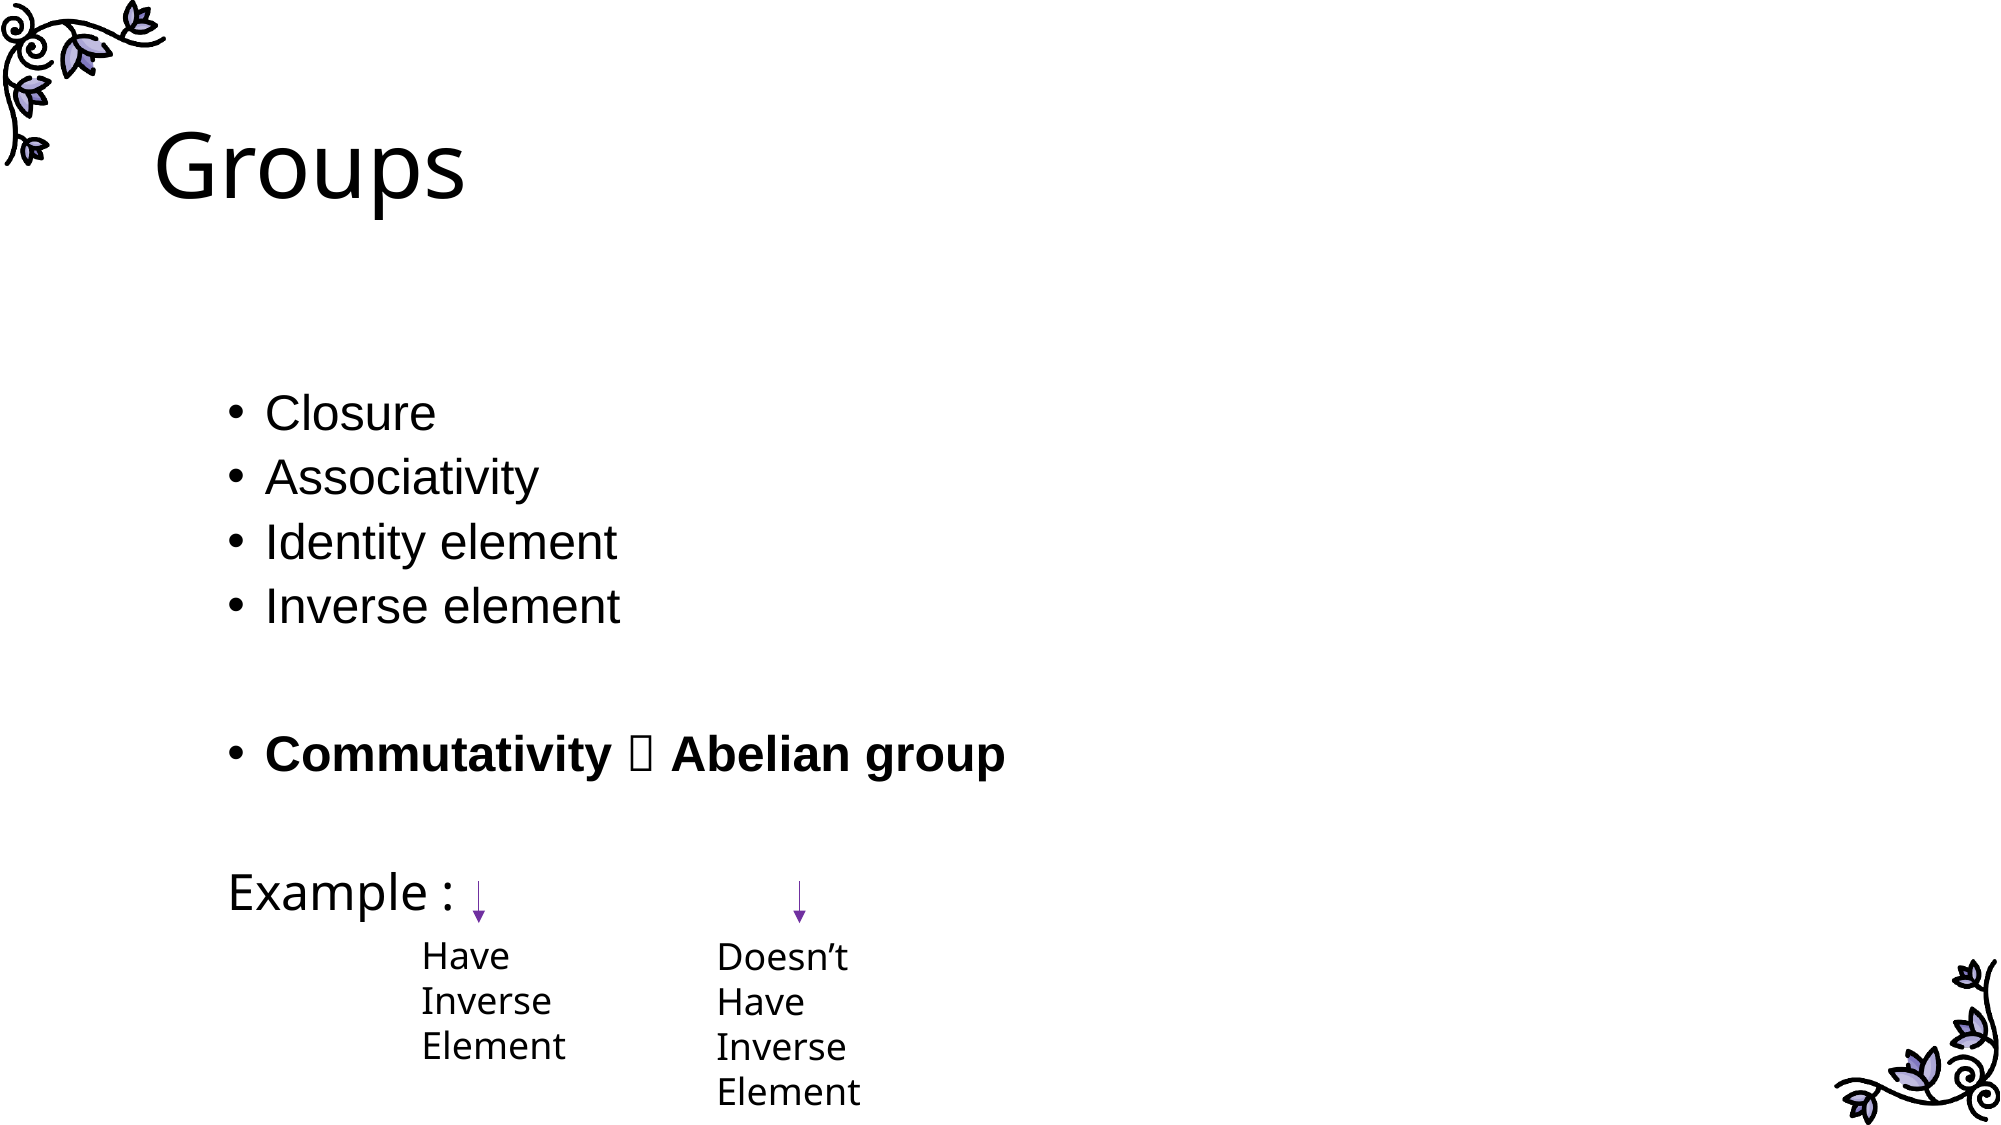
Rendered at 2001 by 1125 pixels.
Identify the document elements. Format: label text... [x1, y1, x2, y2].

picture [1834, 959, 2000, 1125]
text_box Have Inverse Element [406, 924, 635, 1075]
picture [0, 0, 166, 166]
title Groups [137, 59, 1863, 278]
text_box Doesn’t Have Inverse Element [701, 925, 930, 1120]
